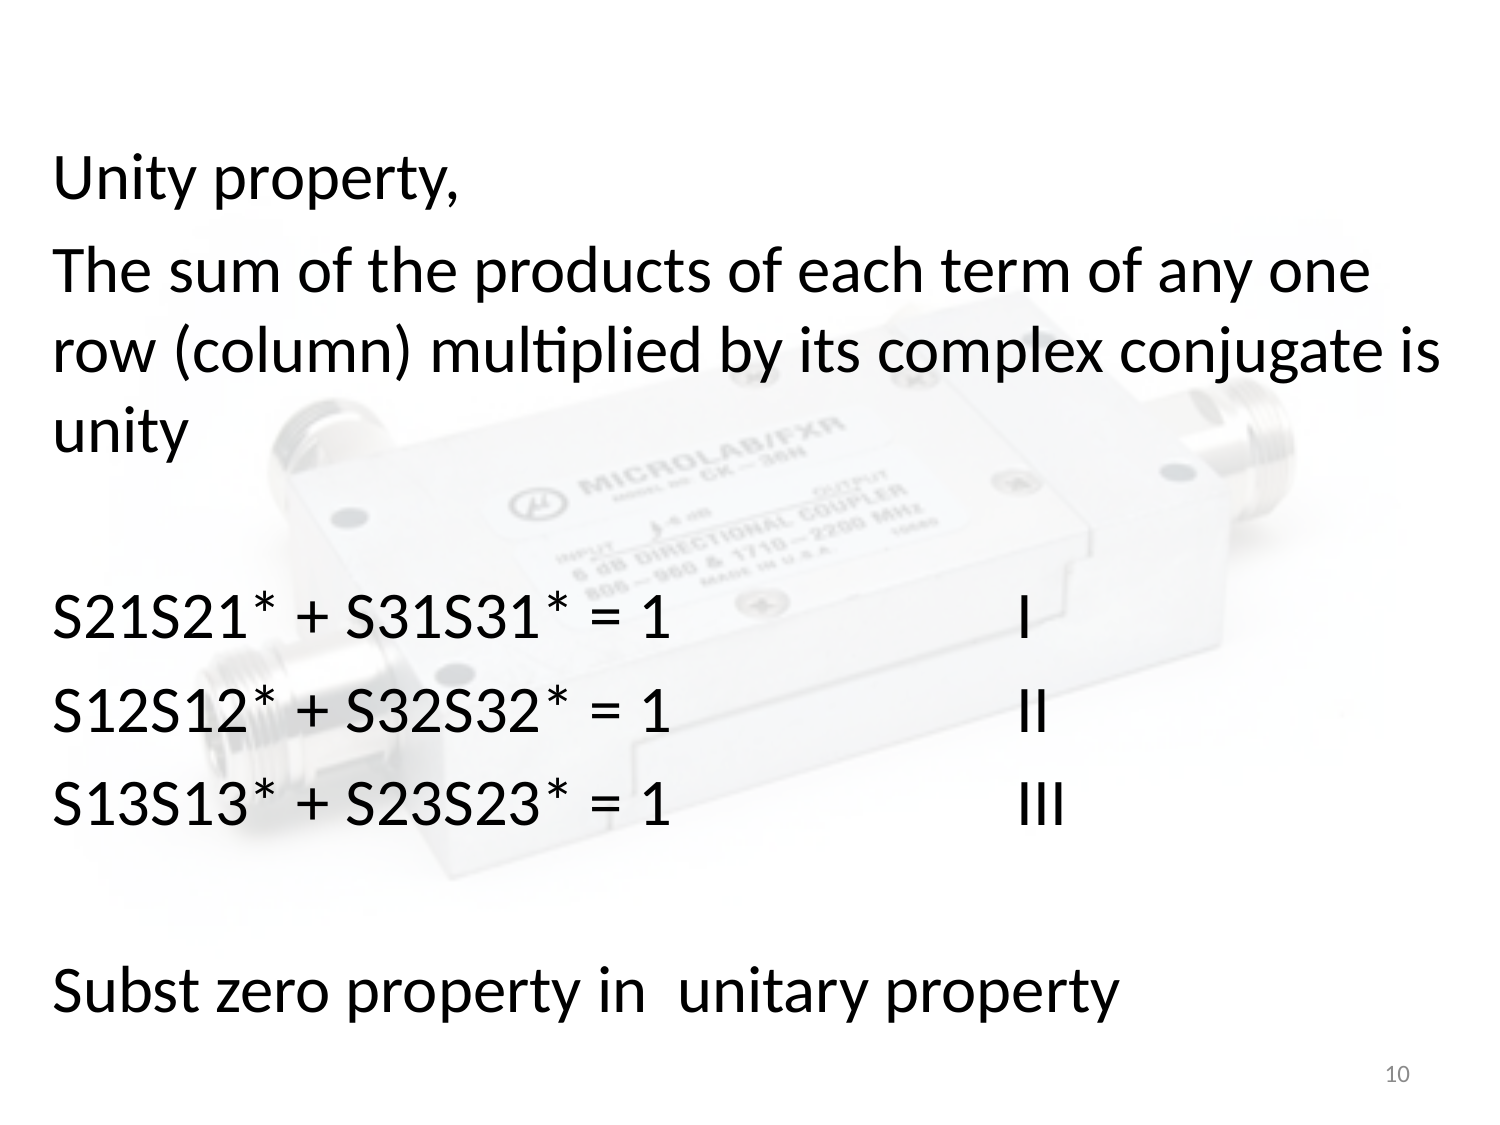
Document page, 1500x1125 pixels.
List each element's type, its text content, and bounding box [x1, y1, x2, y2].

slide_number 10 [1074, 1042, 1425, 1103]
subtitle Unity property, The sum of the products of each term of any one row (column) multiplied by its complex conjugate is unity S21S21* + S31S31* = 1 I S12S12* + S32S32* = 1 II S13S13* + S23S23* = 1 III Subst zero property in unitary property [37, 124, 1476, 1101]
